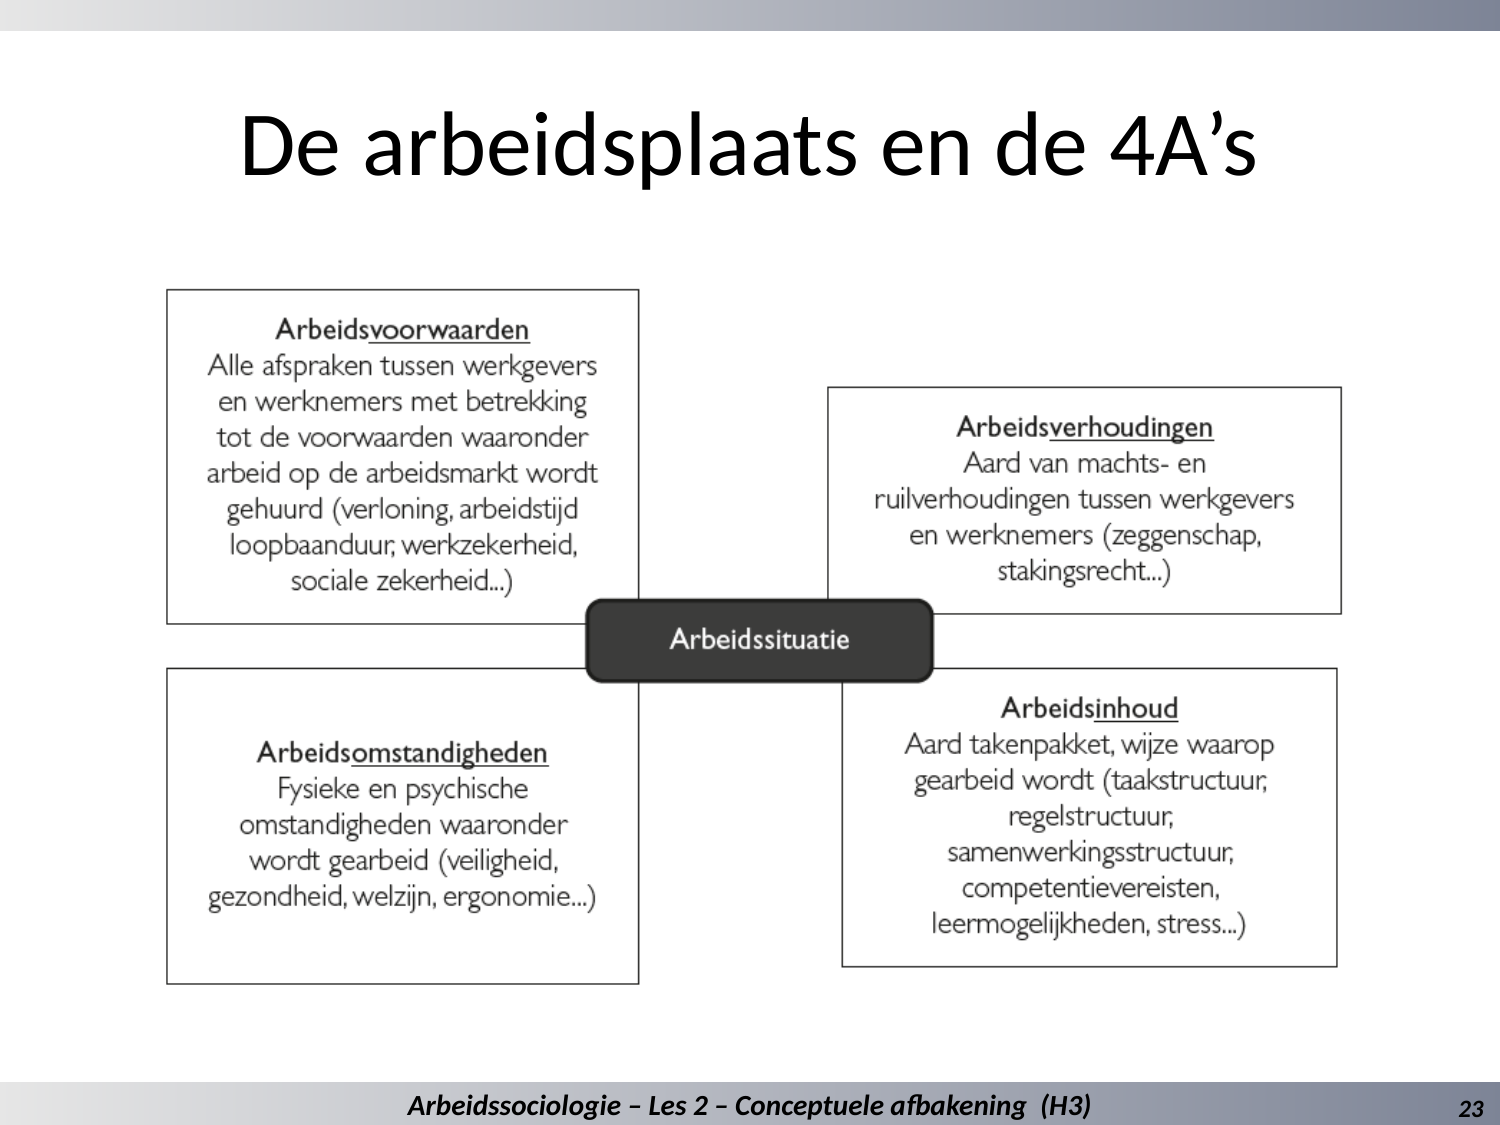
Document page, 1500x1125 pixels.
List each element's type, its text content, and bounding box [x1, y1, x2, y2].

title De arbeidsplaats en de 4A’s [75, 45, 1425, 233]
footer Arbeidssociologie – Les 2 – Conceptuele afbakening (H3) [0, 1082, 1148, 1125]
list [121, 262, 1379, 1006]
slide_number 23 [1148, 1082, 1499, 1125]
text_box [0, 0, 1500, 31]
